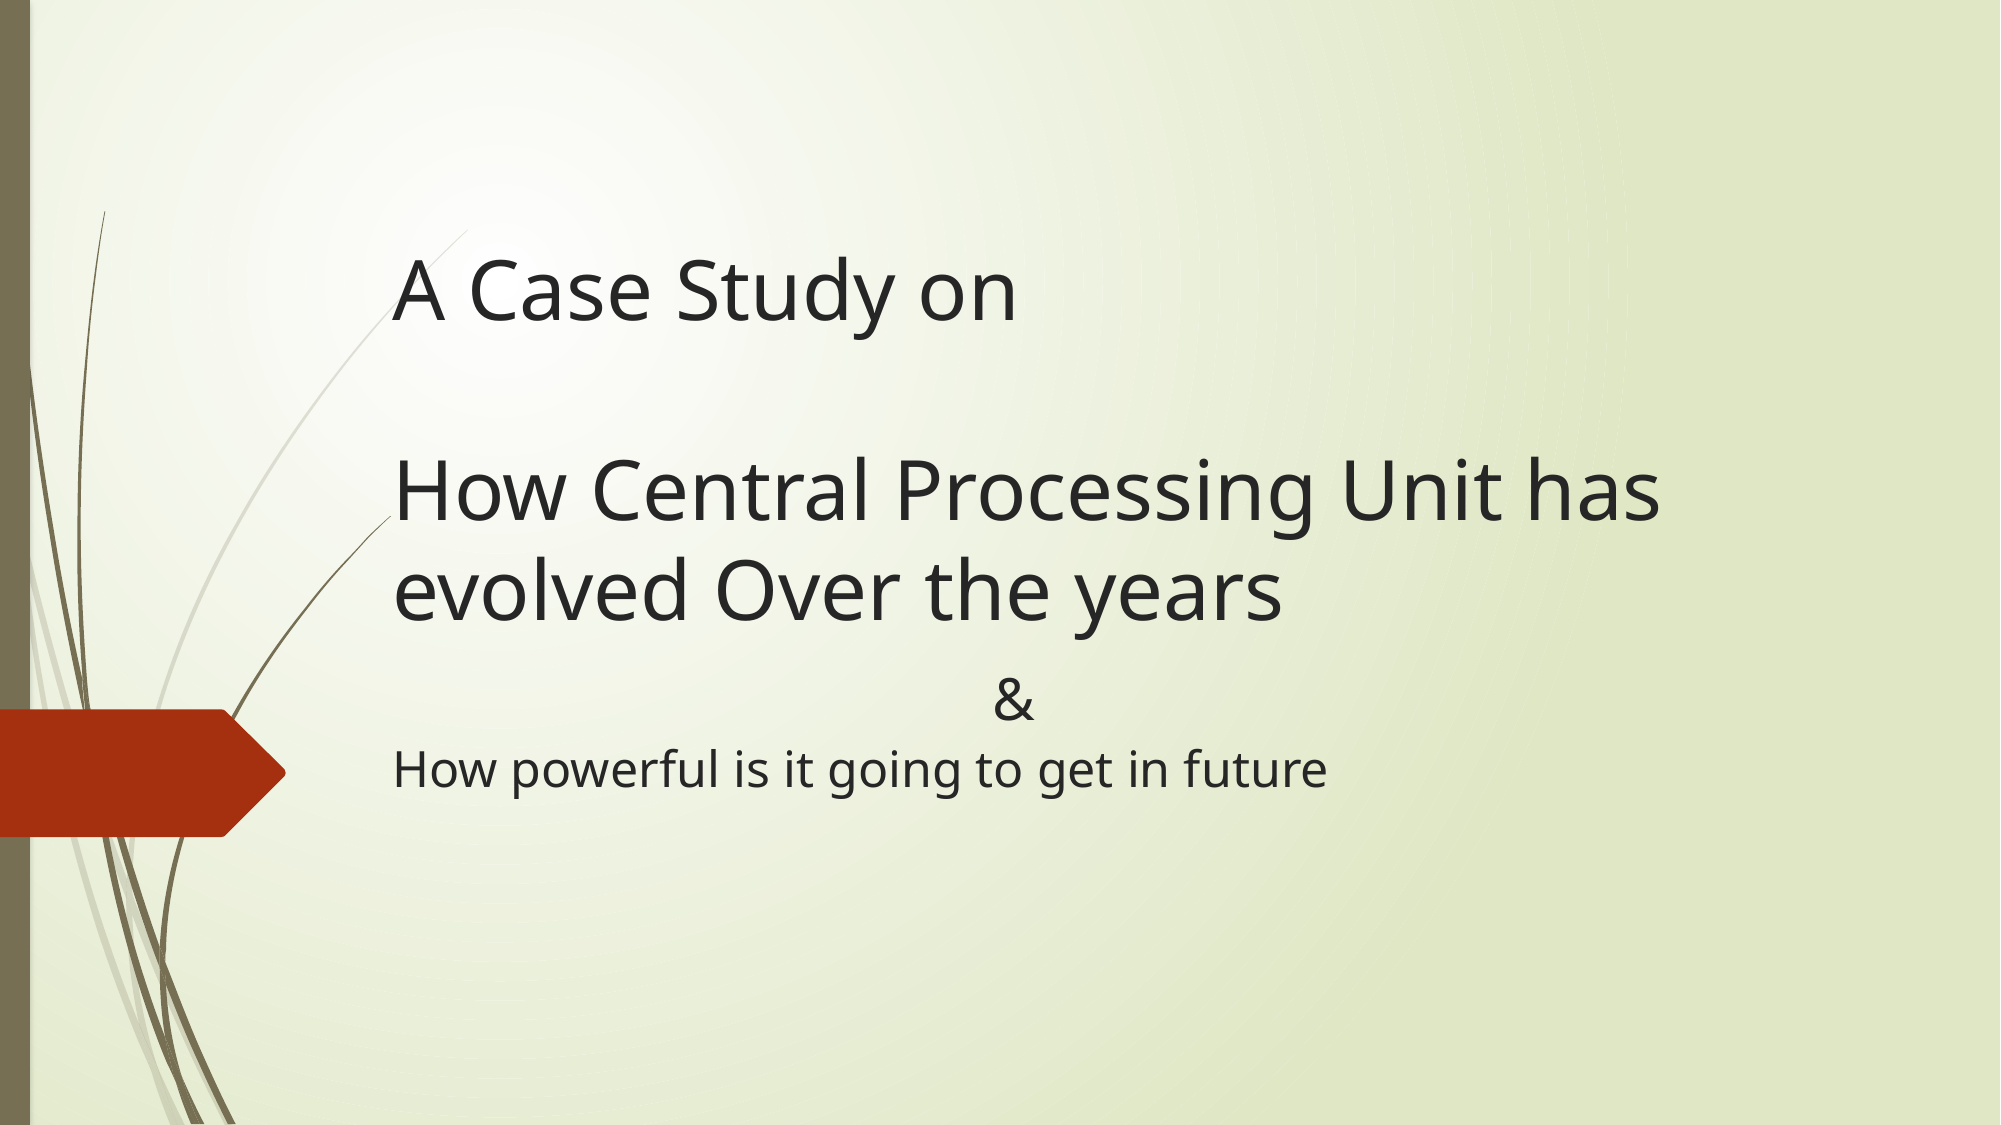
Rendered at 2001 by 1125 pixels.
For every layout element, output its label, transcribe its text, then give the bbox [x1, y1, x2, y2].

title A Case Study on How Central Processing Unit has evolved Over the years & How powerful is it going to get in future [377, 210, 1840, 905]
